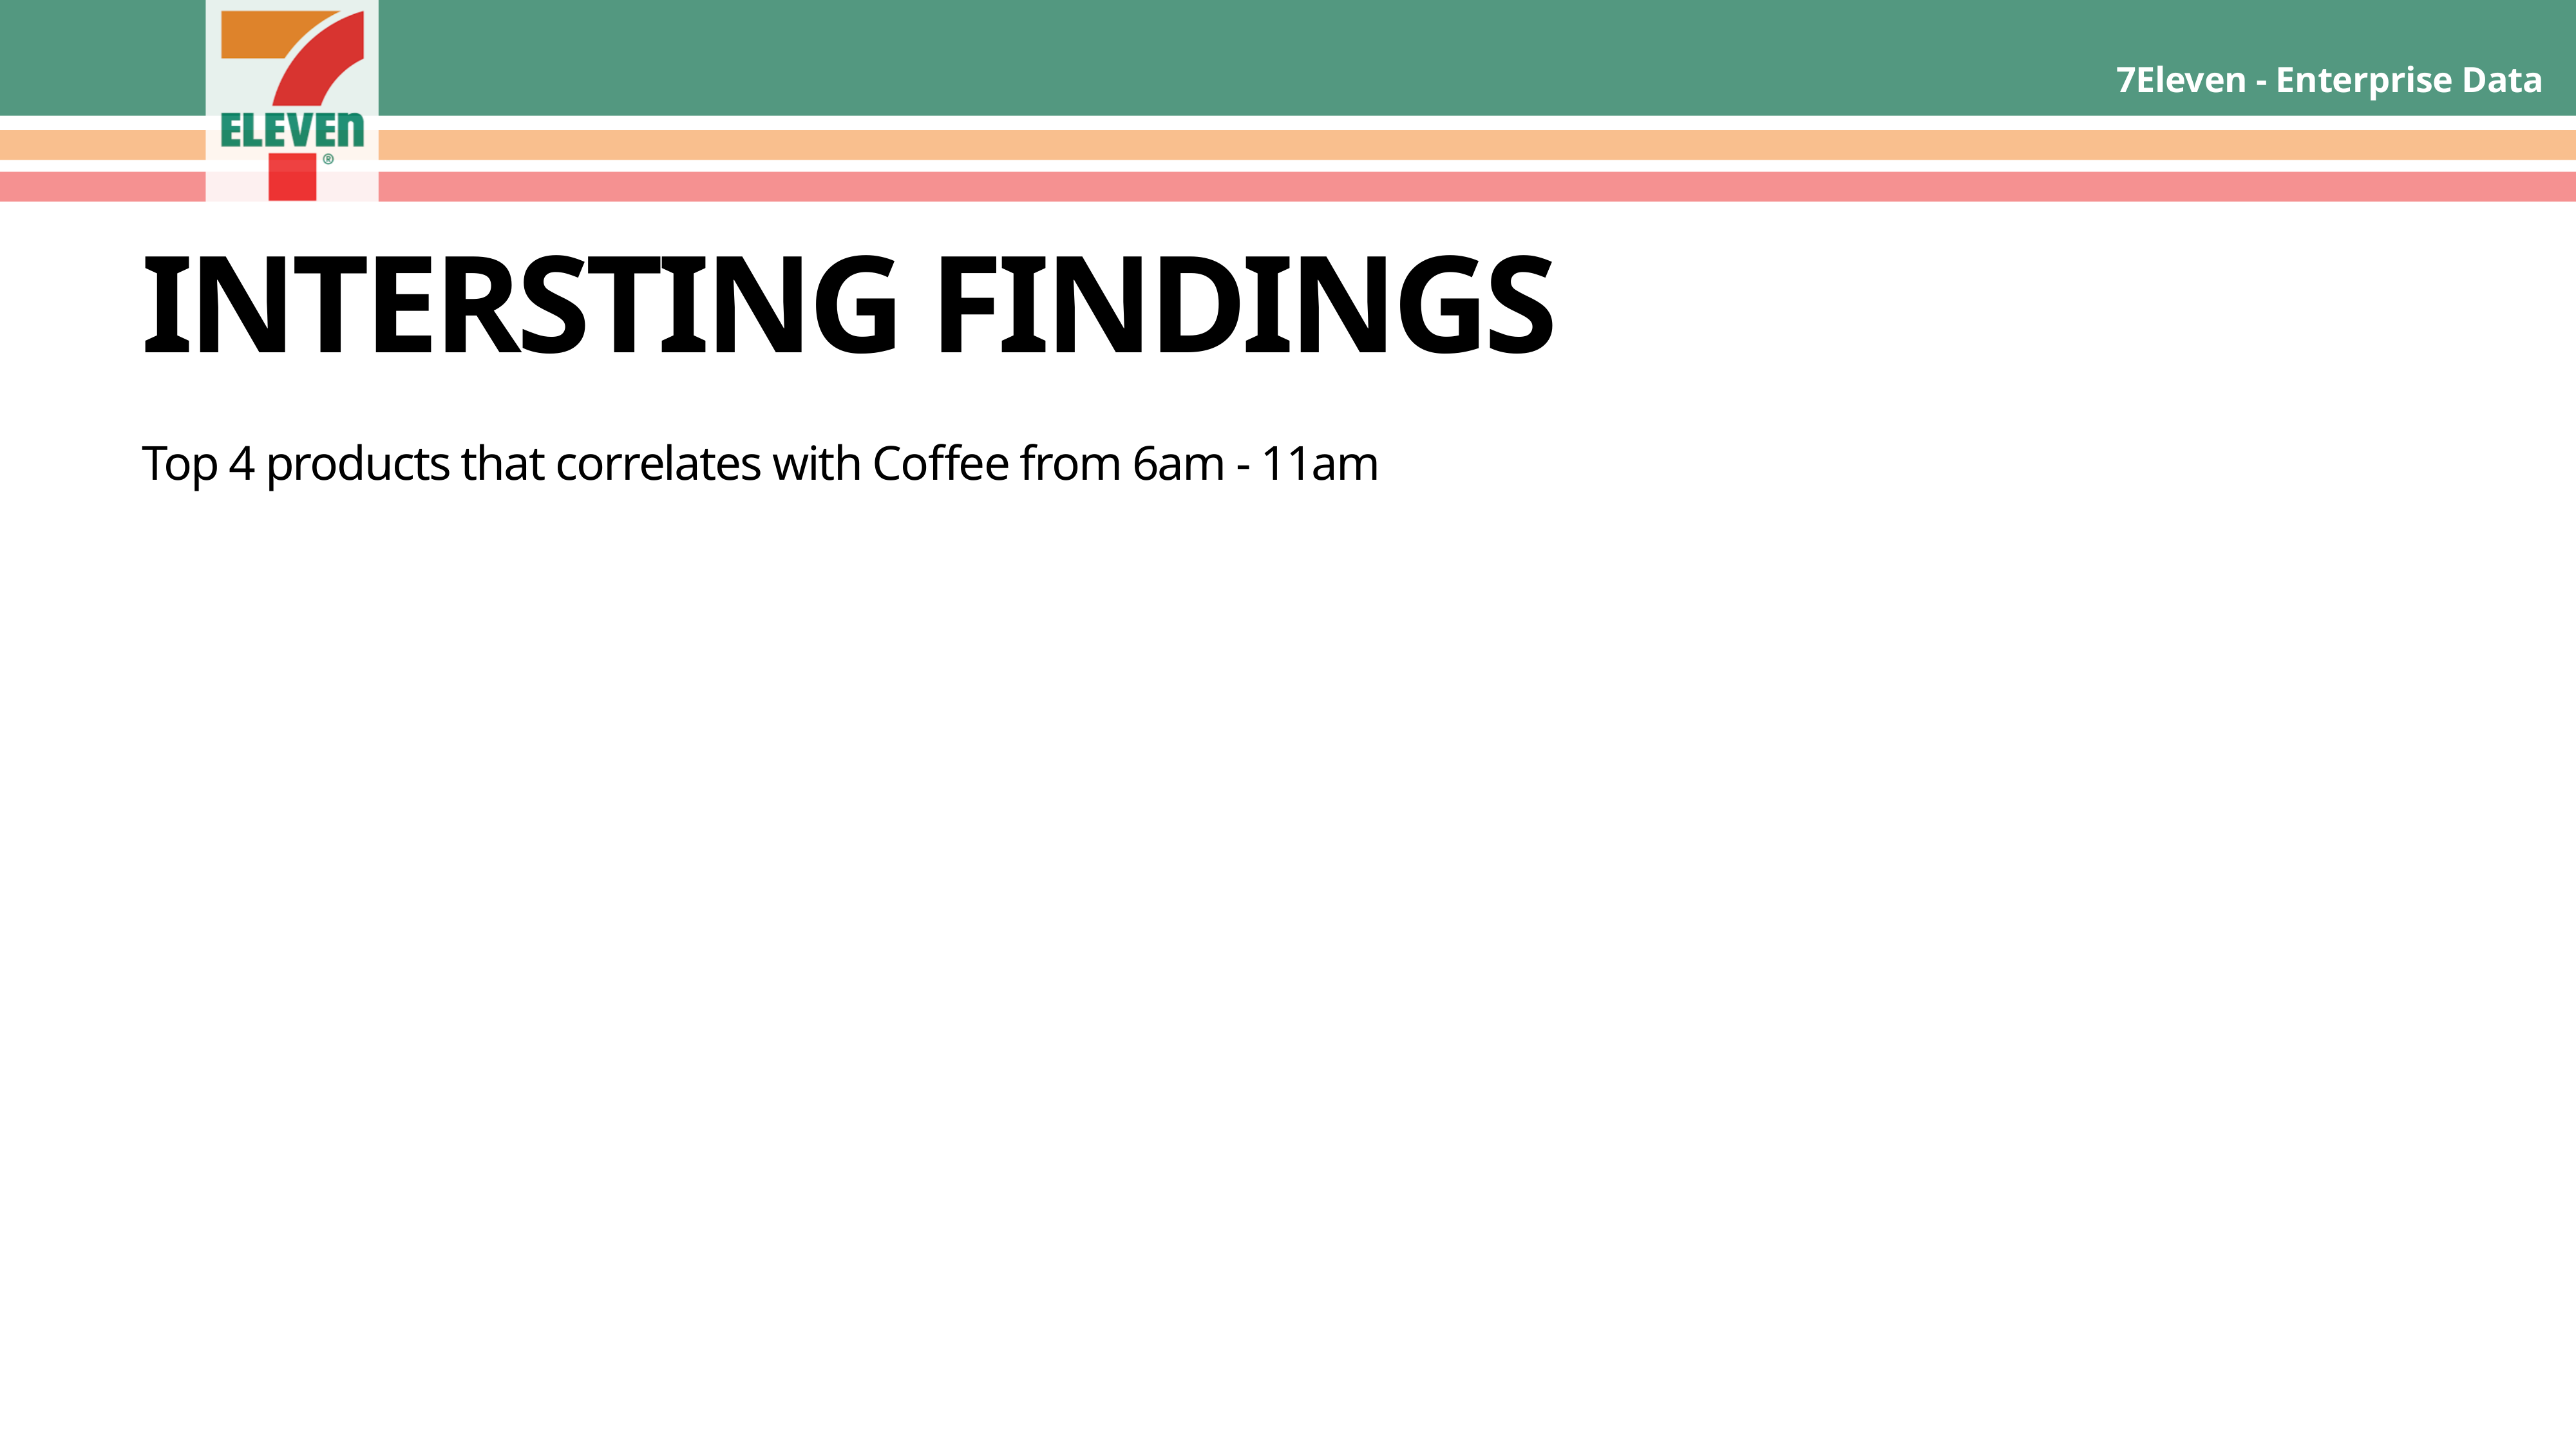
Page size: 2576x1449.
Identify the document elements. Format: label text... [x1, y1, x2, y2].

title Intersting Findings [135, 243, 2447, 433]
text_box Top 4 products that correlates with Coffee from 6am - 11am [137, 428, 2447, 502]
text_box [0, 0, 2576, 213]
